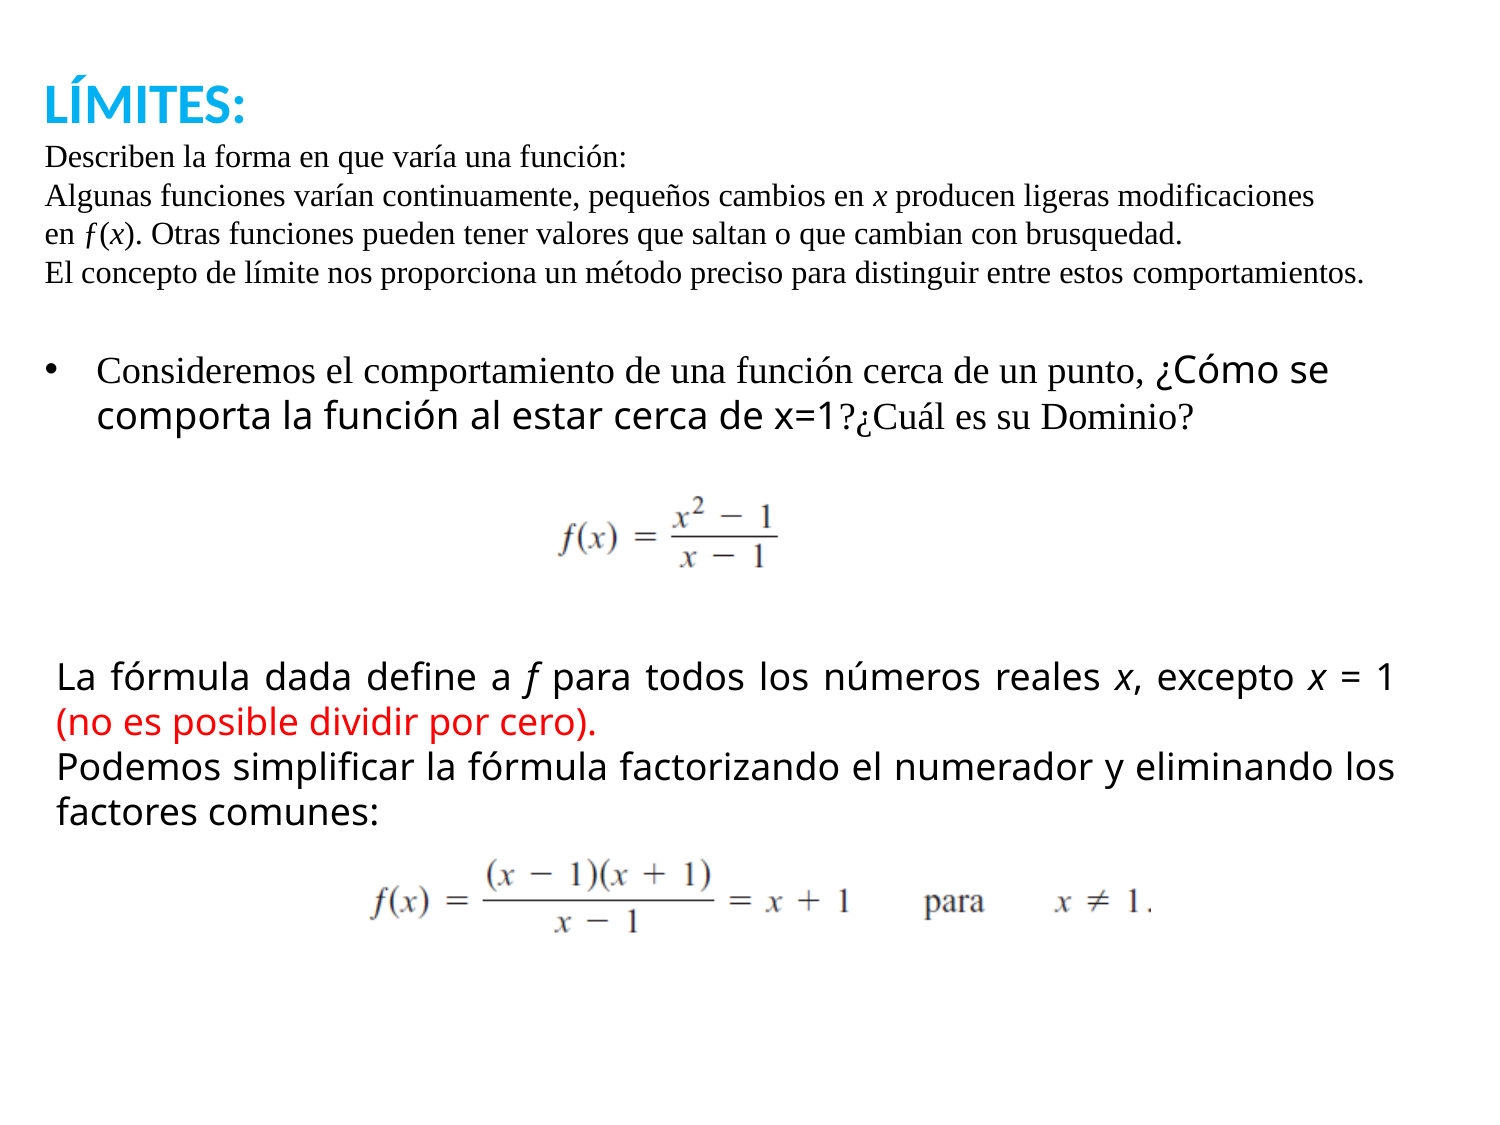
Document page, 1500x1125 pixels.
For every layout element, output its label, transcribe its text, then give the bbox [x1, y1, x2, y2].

picture [548, 476, 786, 585]
list Consideremos el comportamiento de una función cerca de un punto, ¿Cómo se comporta la función al estar cerca de x=1?¿Cuál es su Dominio? [29, 337, 1380, 480]
title LÍMITES: Describen la forma en que varía una función: Algunas funciones varían continuamente, pequeños cambios en x producen ligeras modificaciones en ƒ(x). Otras funciones pueden tener valores que saltan o que cambian con brusquedad. El concepto de límite nos proporciona un método preciso para distinguir entre estos comportamientos. [29, 45, 1447, 312]
text_box La fórmula dada define a f para todos los números reales x, excepto x = 1 (no es posible dividir por cero). Podemos simplificar la fórmula factorizando el numerador y eliminando los factores comunes: [41, 645, 1412, 840]
picture [325, 833, 1151, 950]
